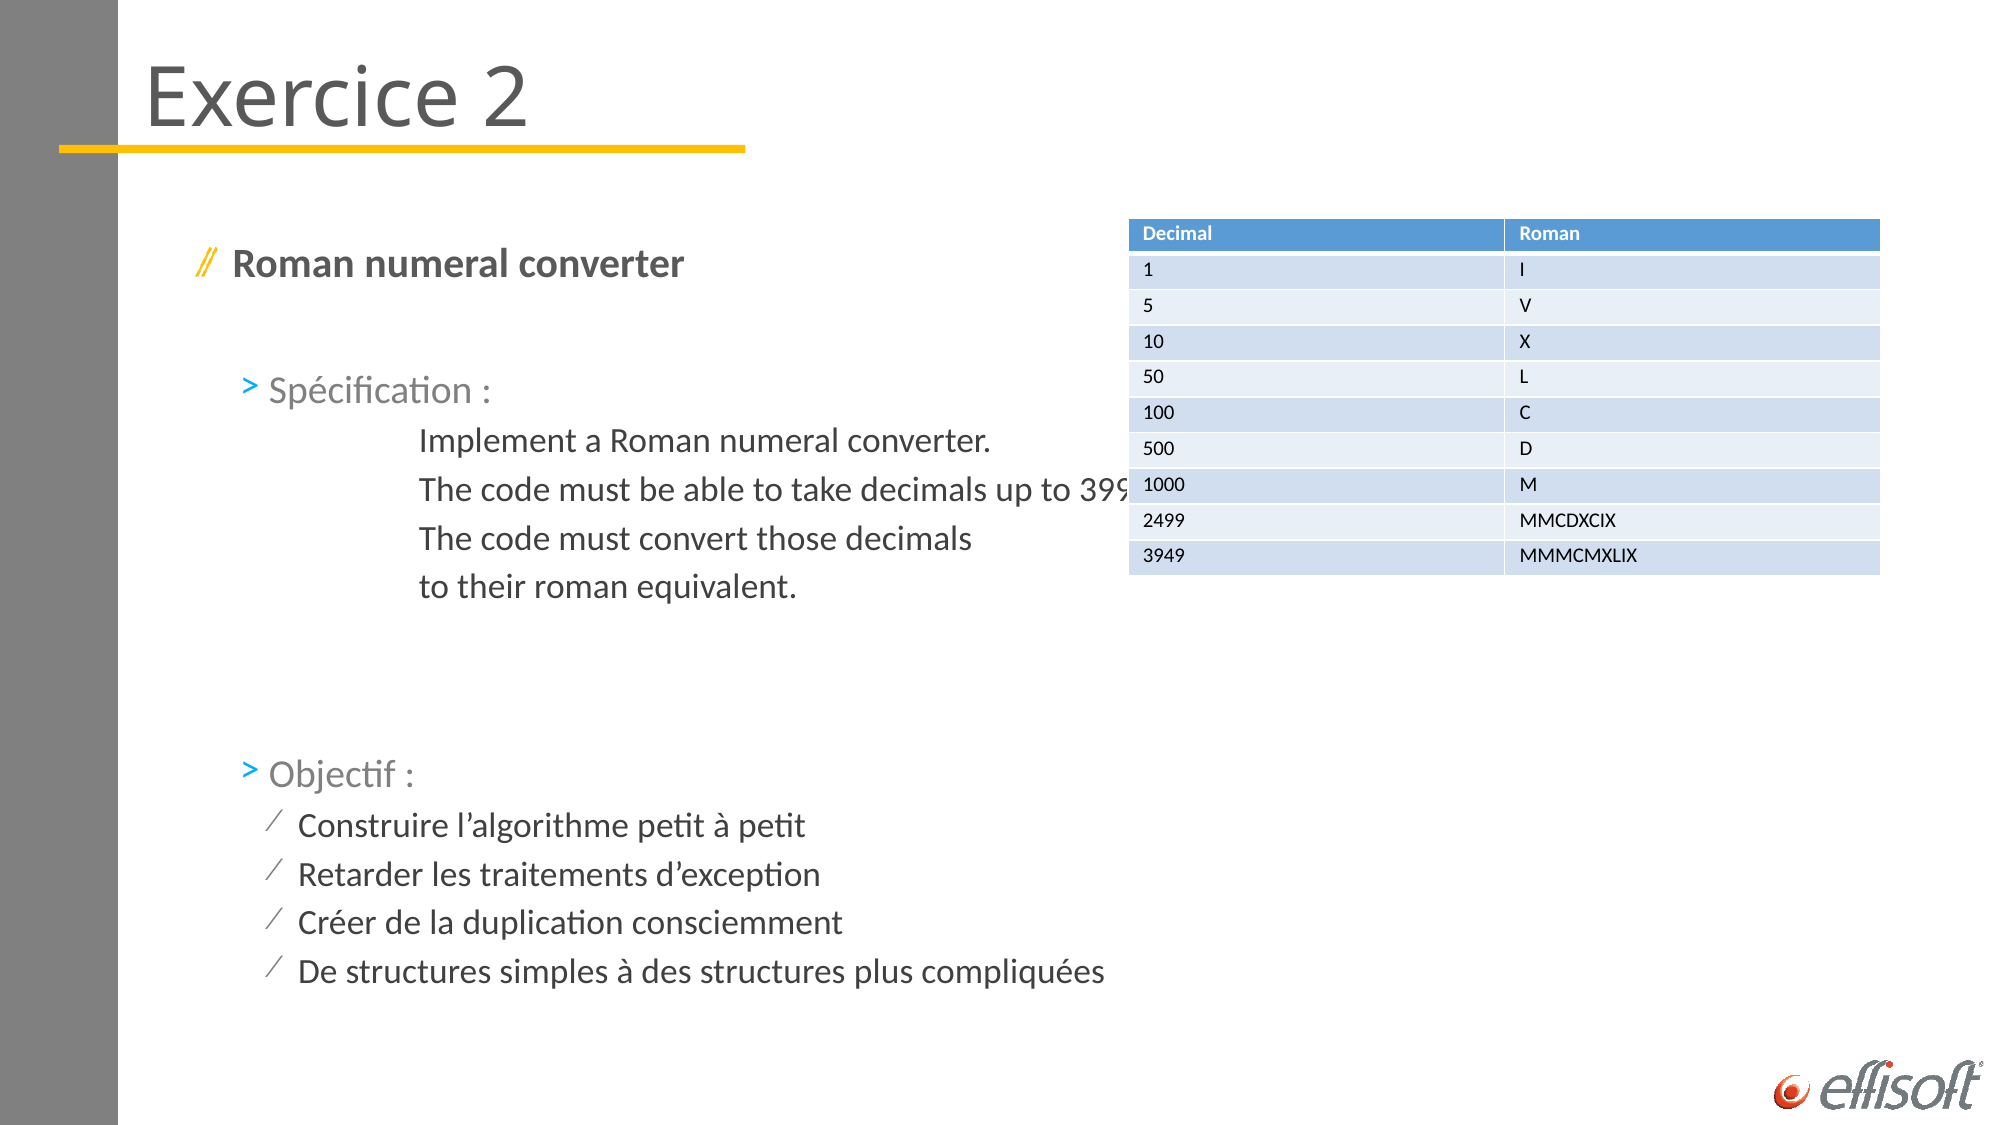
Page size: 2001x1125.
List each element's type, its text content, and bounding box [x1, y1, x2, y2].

table_cell L [1505, 362, 1880, 396]
table_cell 50 [1129, 362, 1504, 396]
table_cell D [1505, 433, 1880, 467]
table_cell V [1505, 290, 1880, 324]
table_cell 500 [1129, 433, 1504, 467]
table_cell 1000 [1129, 469, 1504, 503]
table_cell C [1505, 398, 1880, 432]
table_cell 10 [1129, 326, 1504, 360]
list Roman numeral converter Spécification : Implement a Roman numeral converter. The code must be able to take decimals up to 3999. The code must convert those decimals to their roman equivalent. Objectif : Construire l’algorithme petit à petit Retarder les traitements d’exception Créer de la duplication consciemment De structures simples à des structures plus compliquées [180, 163, 1538, 1004]
table_cell 3949 [1129, 541, 1504, 575]
table_cell M [1505, 469, 1880, 503]
table_cell I [1505, 256, 1880, 289]
table_cell 1 [1129, 256, 1504, 289]
table_cell 100 [1129, 398, 1504, 432]
picture [1766, 1060, 1984, 1112]
table_cell MMCDXCIX [1505, 505, 1880, 539]
table_header Decimal [1129, 219, 1504, 251]
table_cell X [1505, 326, 1880, 360]
table_cell MMMCMXLIX [1505, 541, 1880, 575]
table_cell 5 [1129, 290, 1504, 324]
table_header Roman [1505, 219, 1880, 251]
picture [195, 246, 218, 277]
table_cell 2499 [1129, 505, 1504, 539]
title Exercice 2 [129, 44, 1855, 141]
